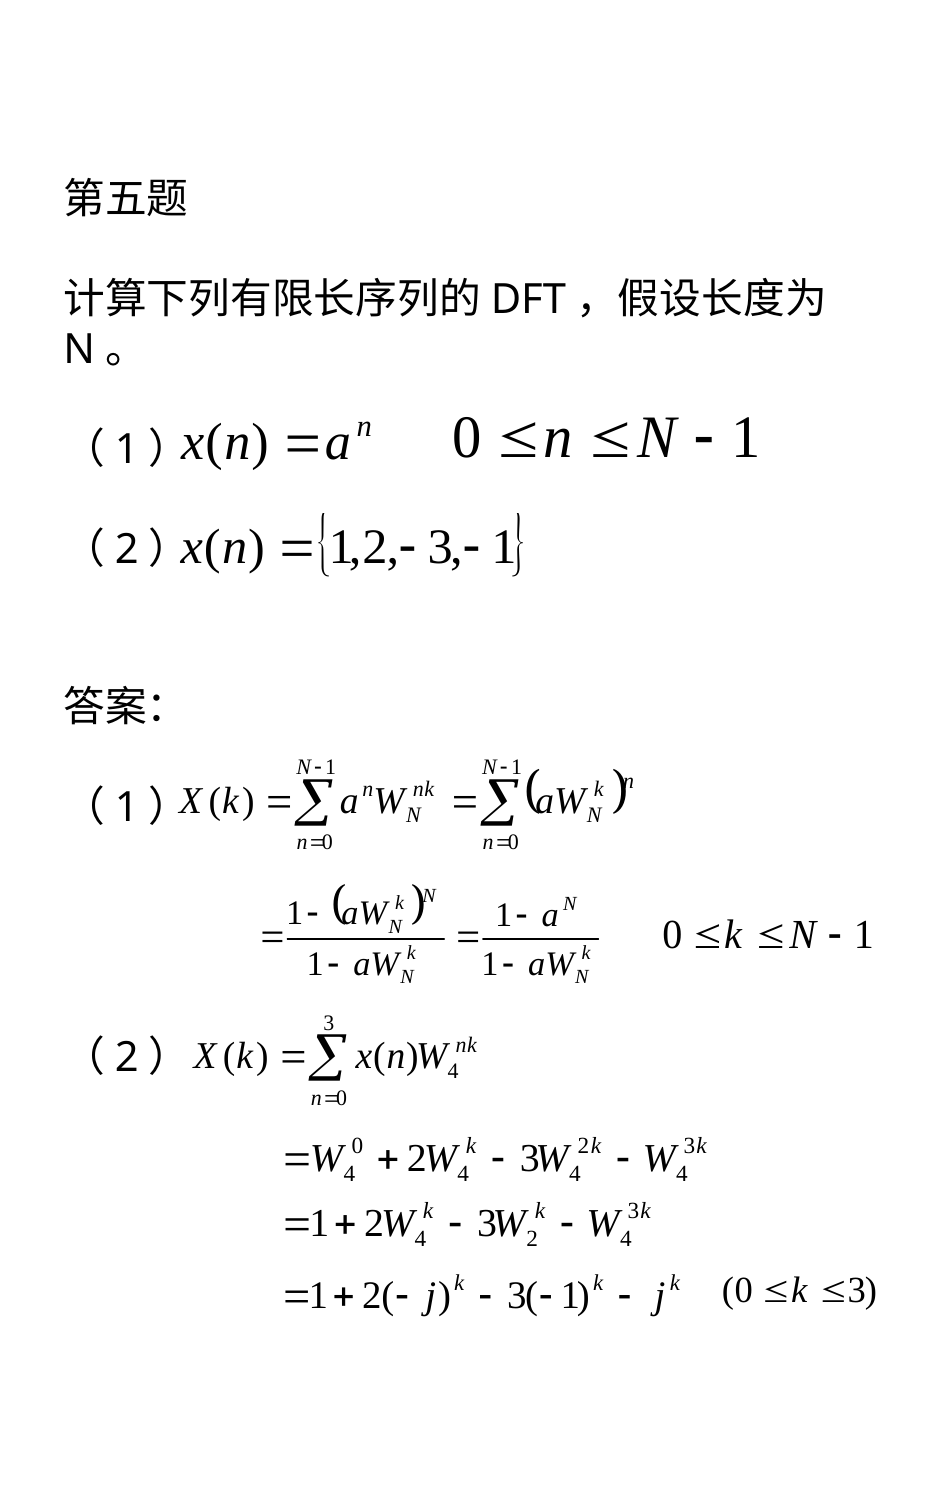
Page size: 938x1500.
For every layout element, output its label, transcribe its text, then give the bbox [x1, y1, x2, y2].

text_box 答案： （1） （2） [48, 672, 889, 1088]
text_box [275, 1265, 691, 1325]
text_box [170, 402, 381, 482]
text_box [656, 910, 878, 959]
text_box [253, 879, 606, 991]
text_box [184, 1005, 489, 1114]
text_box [444, 402, 767, 473]
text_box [170, 513, 535, 584]
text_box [716, 1268, 885, 1318]
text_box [170, 749, 647, 858]
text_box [275, 1128, 717, 1254]
